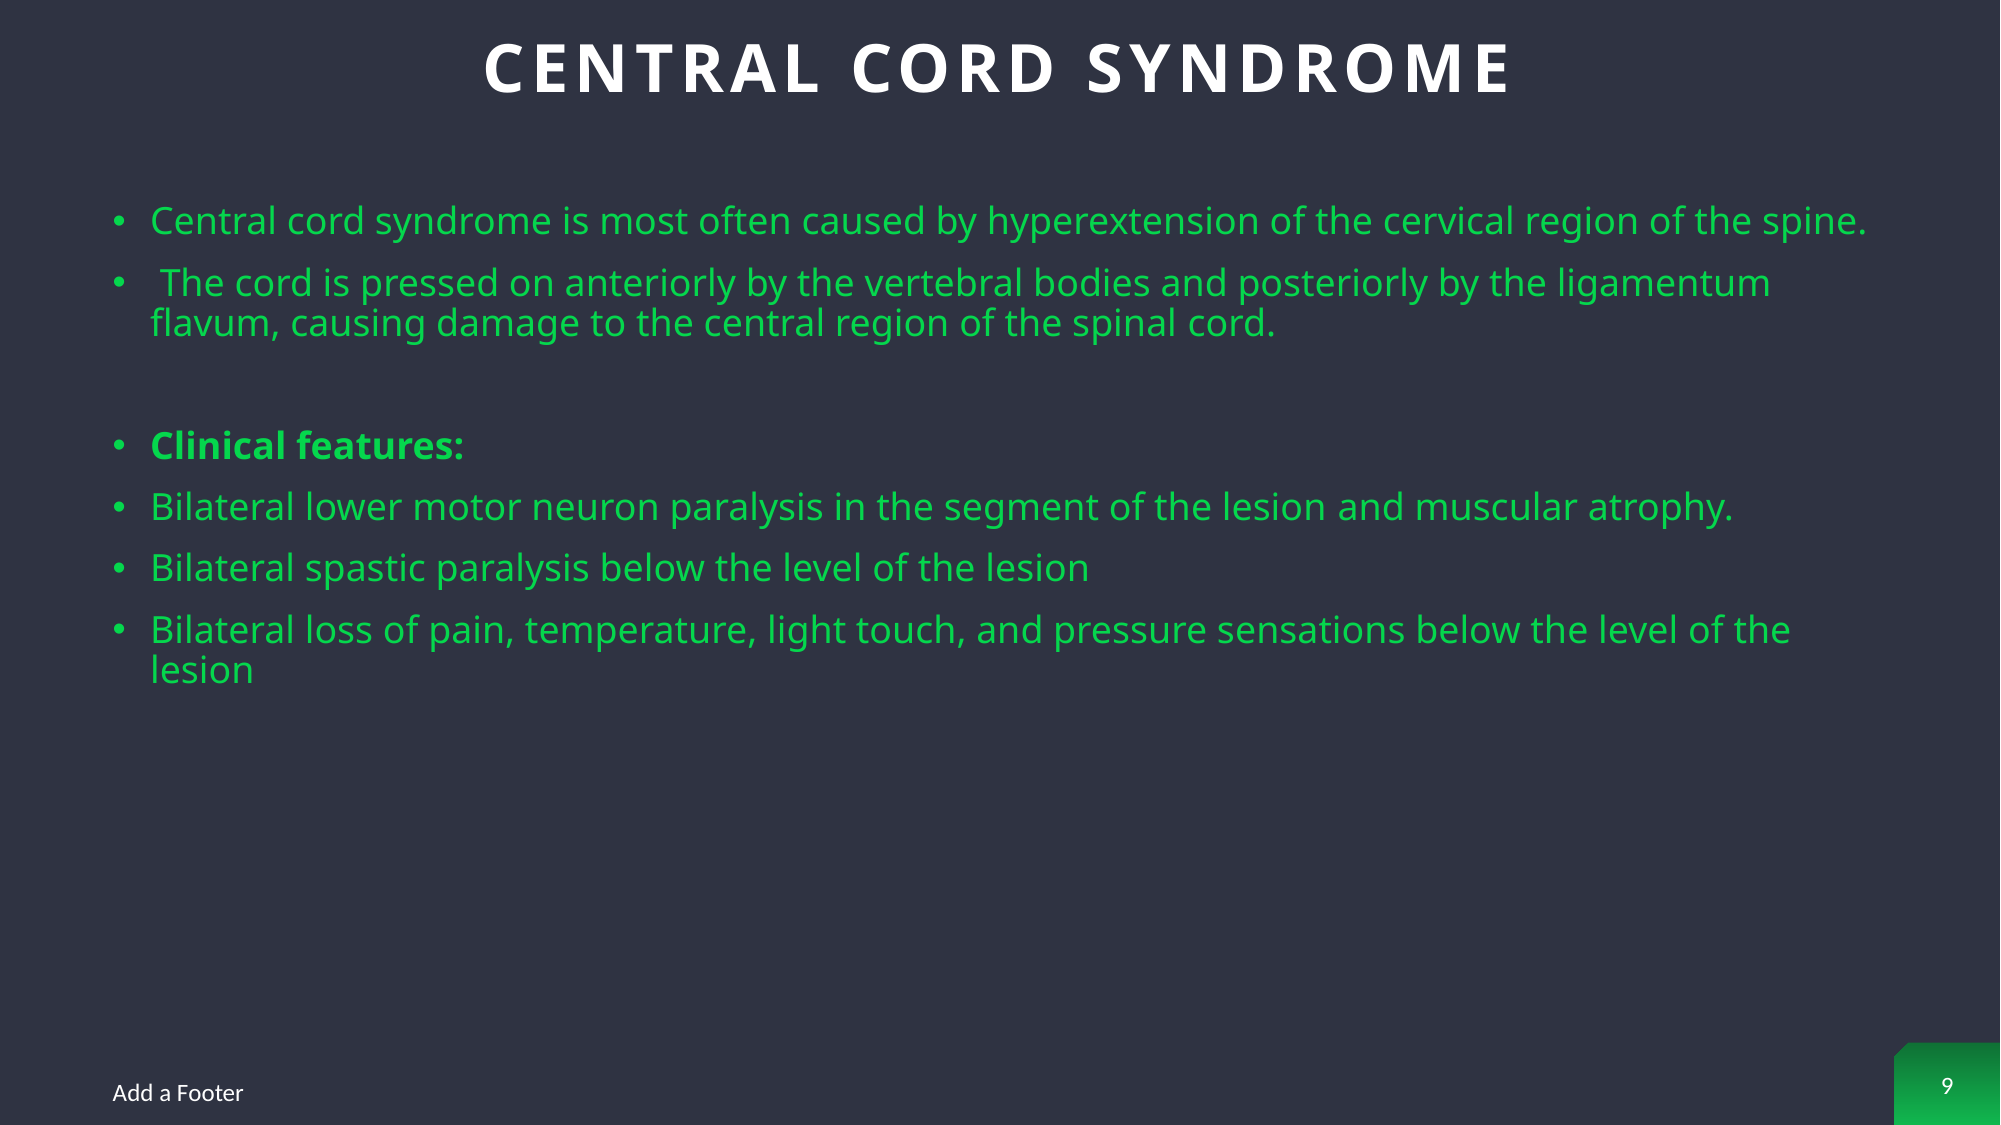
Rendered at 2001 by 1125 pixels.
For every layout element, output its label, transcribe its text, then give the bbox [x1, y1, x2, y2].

title Central Cord Syndrome [97, 27, 1903, 196]
slide_number 9 [1894, 1050, 2000, 1118]
list Central cord syndrome is most often caused by hyperextension of the cervical region of the spine. The cord is pressed on anteriorly by the vertebral bodies and posteriorly by the ligamentum flavum, causing damage to the central region of the spinal cord. Clinical features: Bilateral lower motor neuron paralysis in the segment of the lesion and muscular atrophy. Bilateral spastic paralysis below the level of the lesion Bilateral loss of pain, temperature, light touch, and pressure sensations below the level of the lesion [97, 196, 1903, 1014]
footer Add a Footer [97, 1061, 773, 1121]
